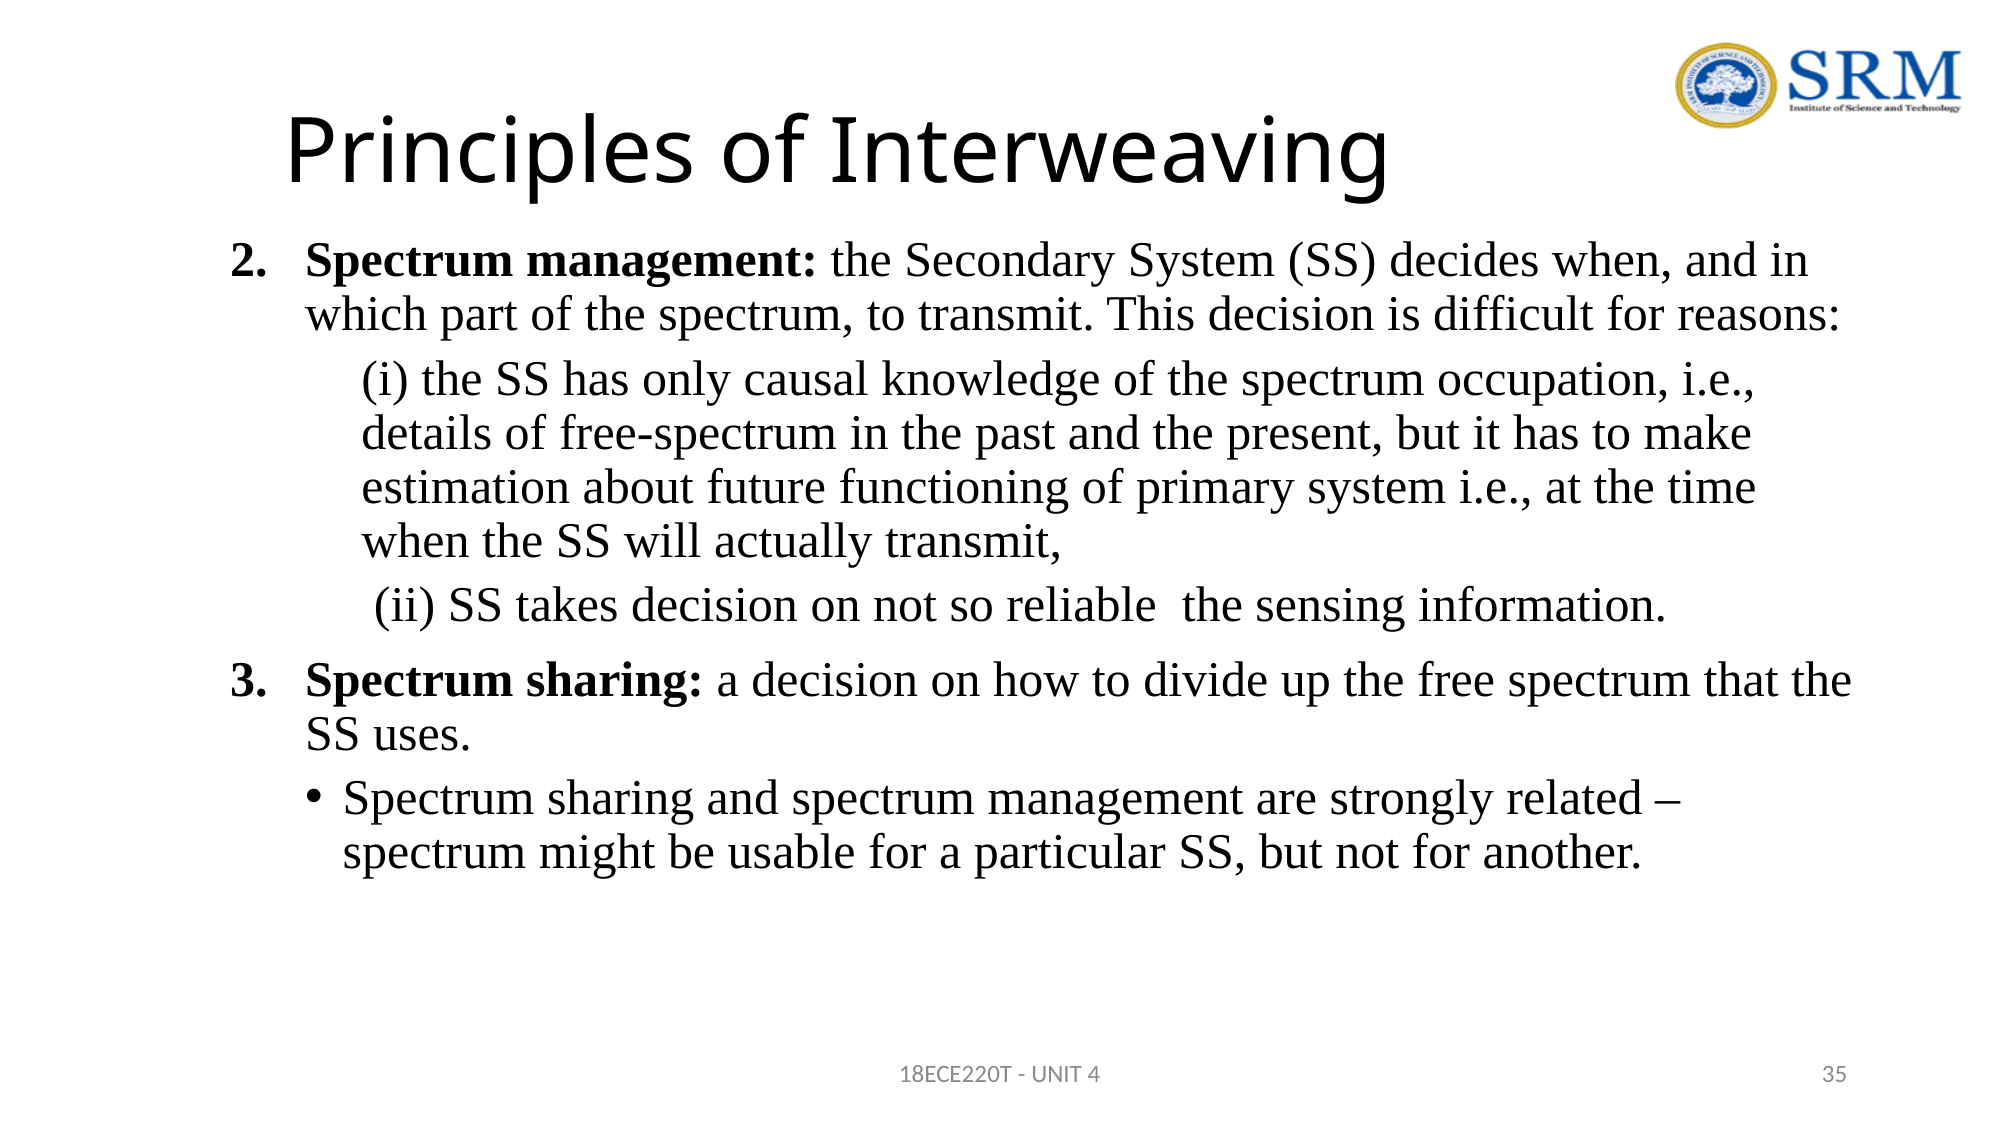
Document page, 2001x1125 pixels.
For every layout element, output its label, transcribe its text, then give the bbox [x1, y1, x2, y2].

picture [1674, 17, 1963, 156]
footer 18ECE220T - UNIT 4 [662, 1042, 1338, 1103]
title Principles of Interweaving [269, 96, 1731, 210]
slide_number 35 [1412, 1042, 1863, 1103]
list Spectrum management: the Secondary System (SS) decides when, and in which part of the spectrum, to transmit. This decision is difficult for reasons: (i) the SS has only causal knowledge of the spectrum occupation, i.e., details of free-spectrum in the past and the present, but it has to make estimation about future functioning of primary system i.e., at the time when the SS will actually transmit, (ii) SS takes decision on not so reliable the sensing information. Spectrum sharing: a decision on how to divide up the free spectrum that the SS uses. Spectrum sharing and spectrum management are strongly related – spectrum might be usable for a particular SS, but not for another. [215, 226, 1888, 1023]
